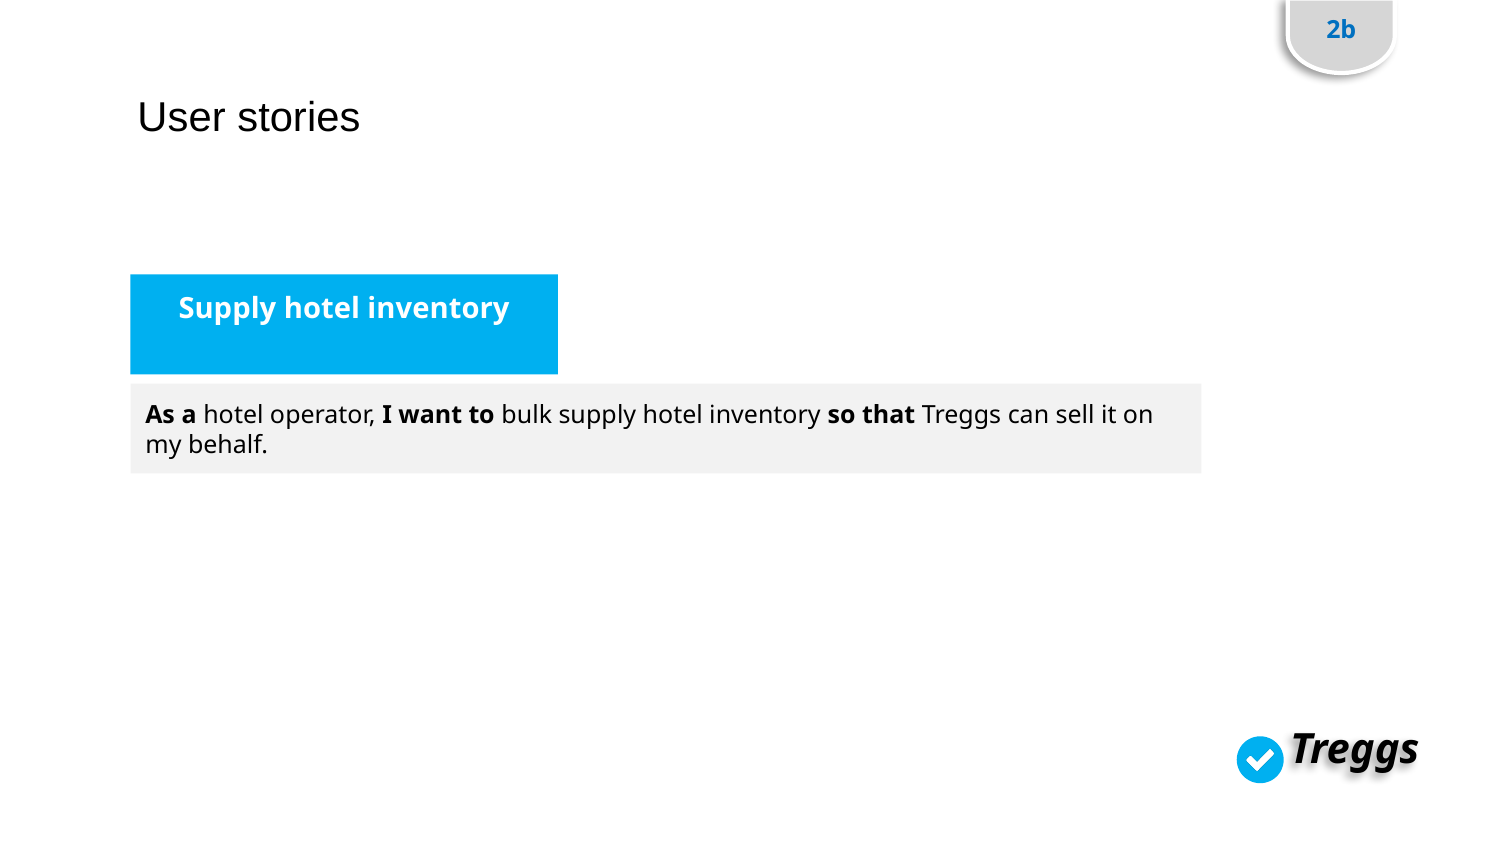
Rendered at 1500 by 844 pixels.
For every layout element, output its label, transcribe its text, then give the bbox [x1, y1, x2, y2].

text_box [1236, 706, 1467, 788]
text_box User stories [122, 81, 376, 147]
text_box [130, 274, 559, 351]
text_box As a hotel operator, I want to bulk supply hotel inventory so that Treggs can sell it on my behalf. [130, 383, 1202, 474]
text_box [1287, 0, 1395, 90]
